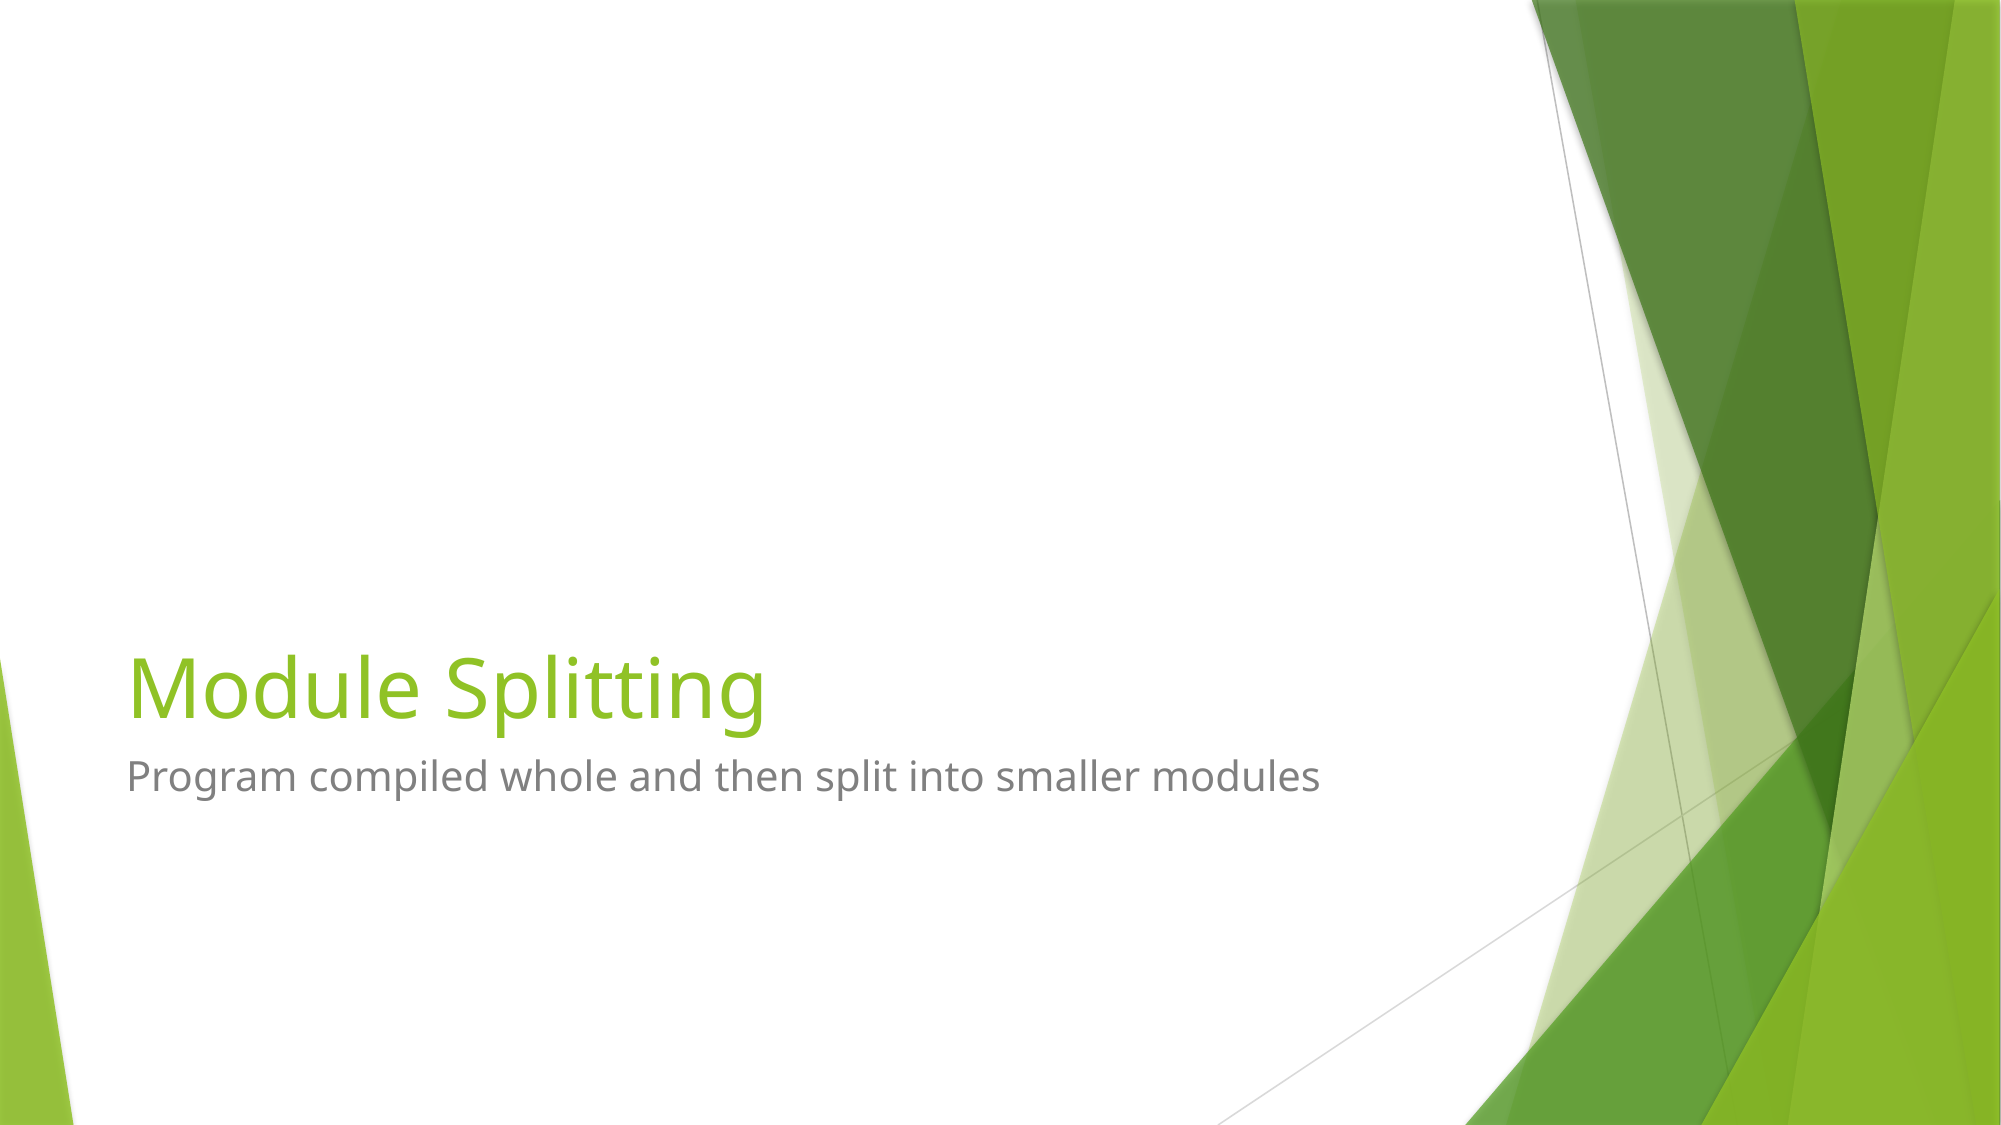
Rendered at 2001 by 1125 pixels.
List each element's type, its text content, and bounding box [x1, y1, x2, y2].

title Module Splitting [111, 443, 1522, 742]
list Program compiled whole and then split into smaller modules [111, 742, 1522, 884]
